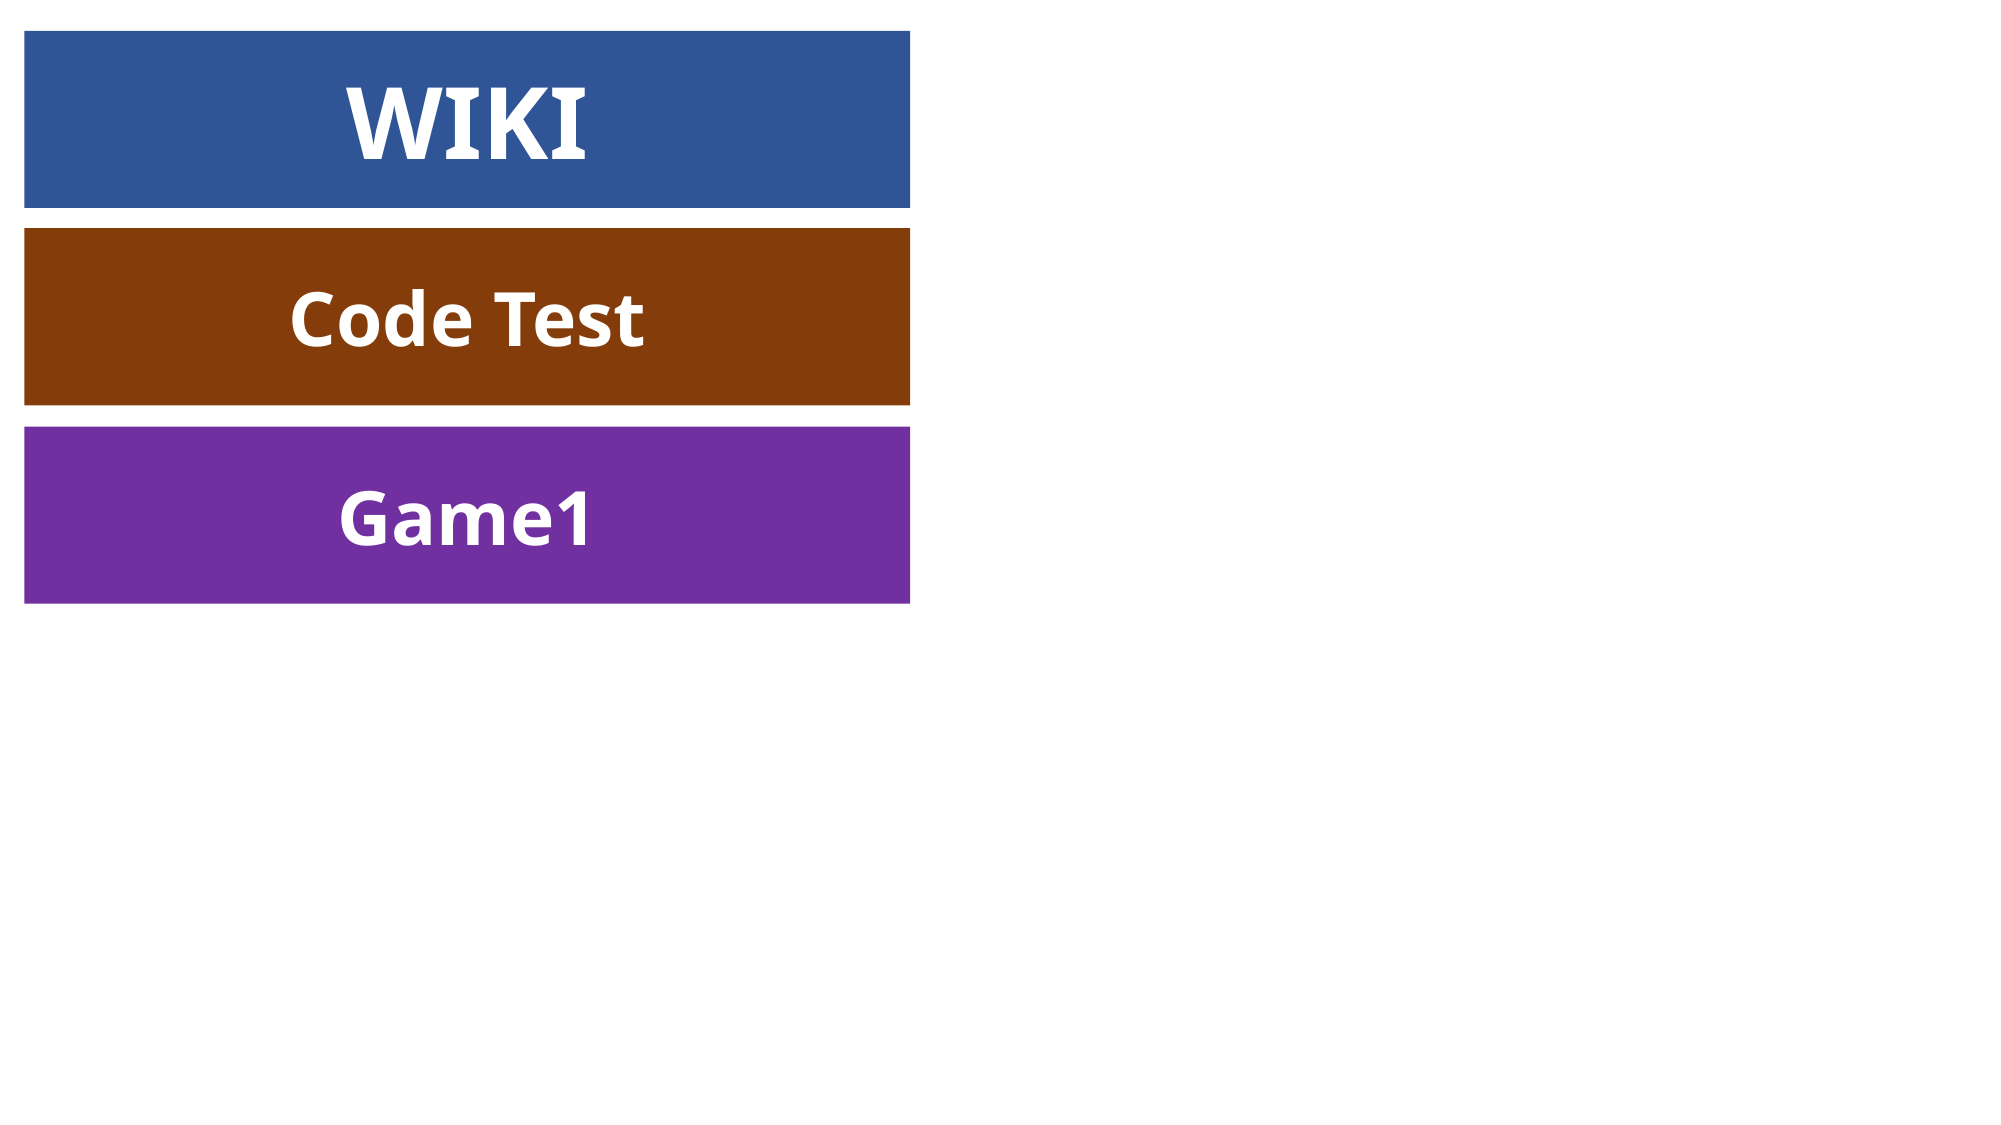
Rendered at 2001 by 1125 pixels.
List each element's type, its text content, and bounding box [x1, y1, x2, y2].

text_box Game1 [23, 426, 911, 605]
text_box Code Test [23, 227, 911, 406]
text_box WIKI [23, 30, 911, 209]
